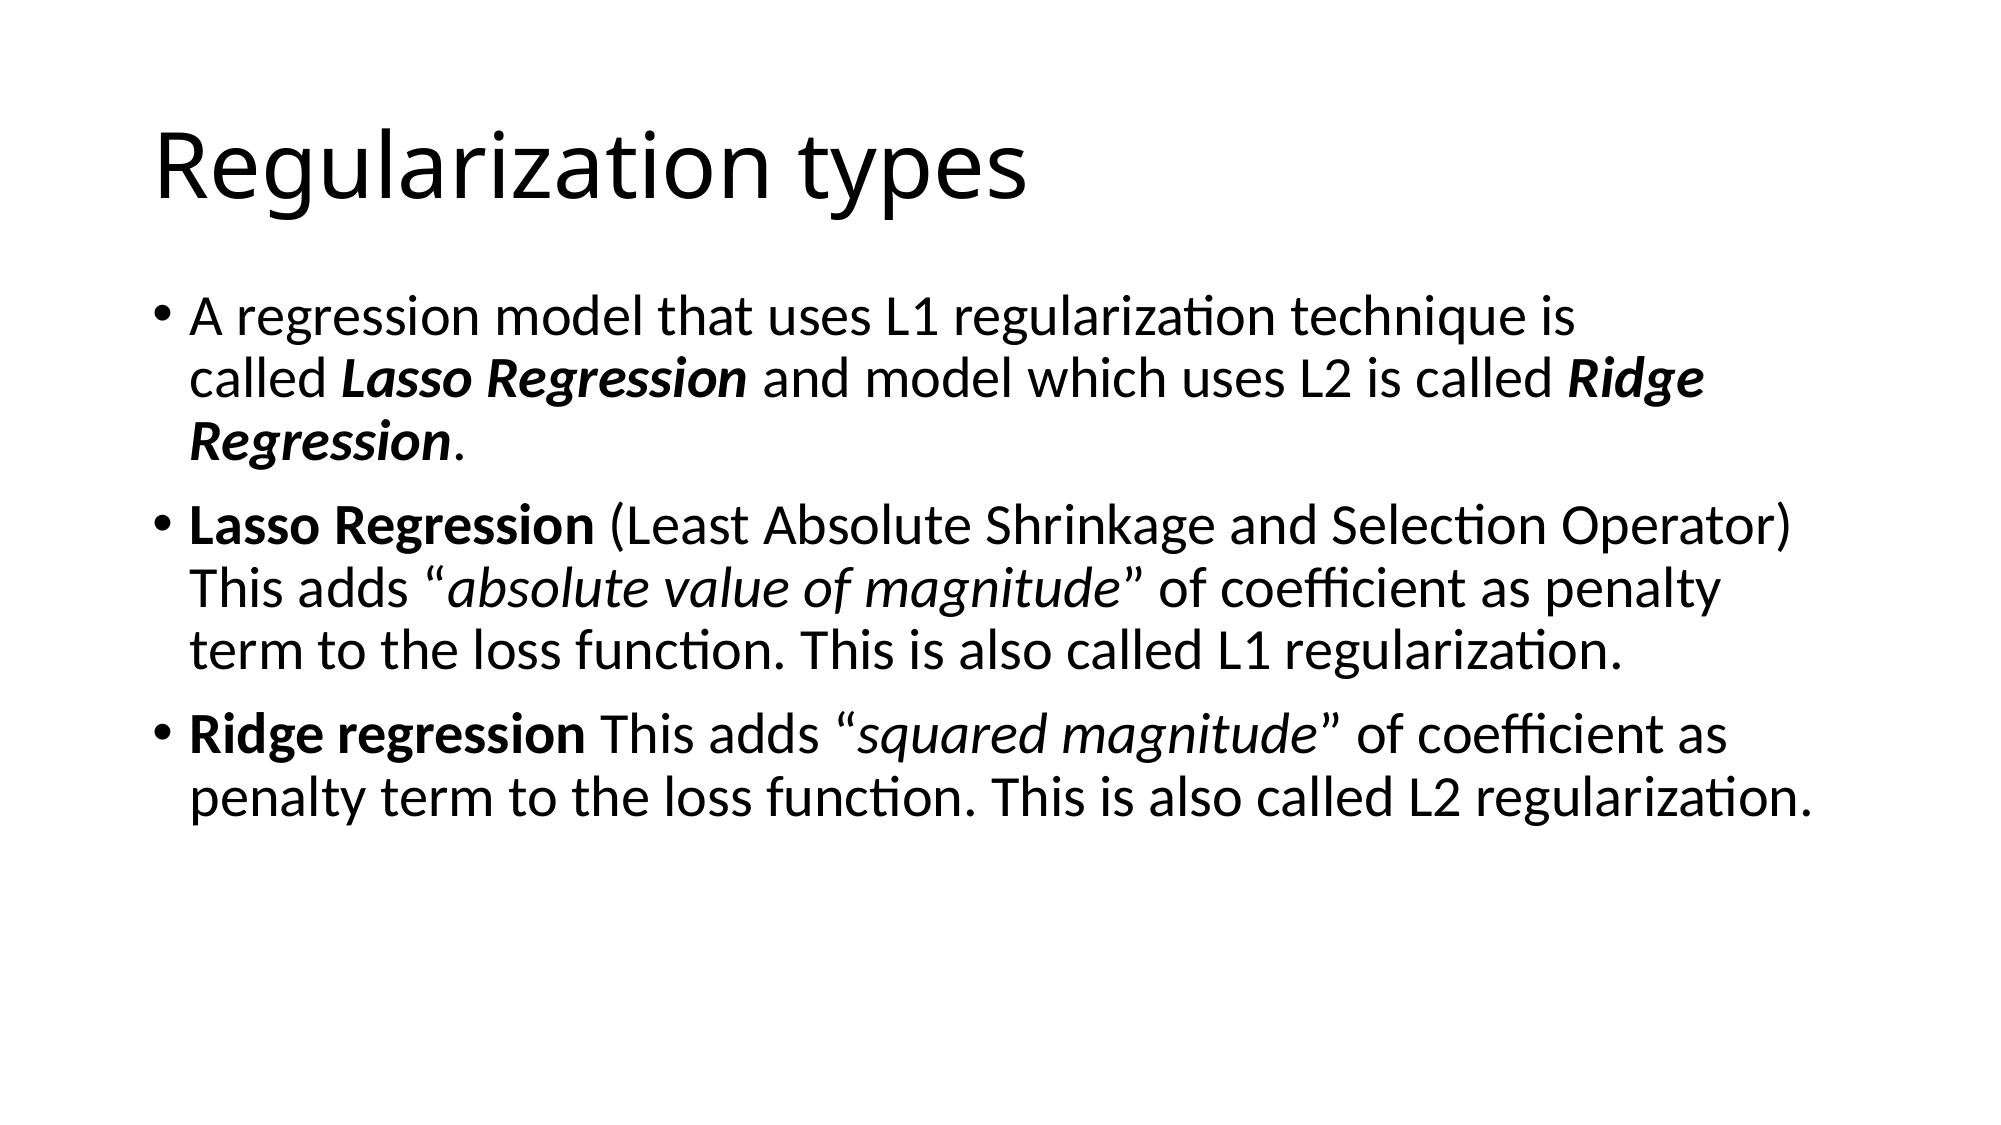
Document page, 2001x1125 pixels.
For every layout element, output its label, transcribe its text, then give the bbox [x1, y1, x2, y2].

list A regression model that uses L1 regularization technique is called Lasso Regression and model which uses L2 is called Ridge Regression. Lasso Regression (Least Absolute Shrinkage and Selection Operator) This adds “absolute value of magnitude” of coefficient as penalty term to the loss function. This is also called L1 regularization. Ridge regression This adds “squared magnitude” of coefficient as penalty term to the loss function. This is also called L2 regularization. [137, 277, 1863, 1042]
title Regularization types [137, 59, 1863, 277]
